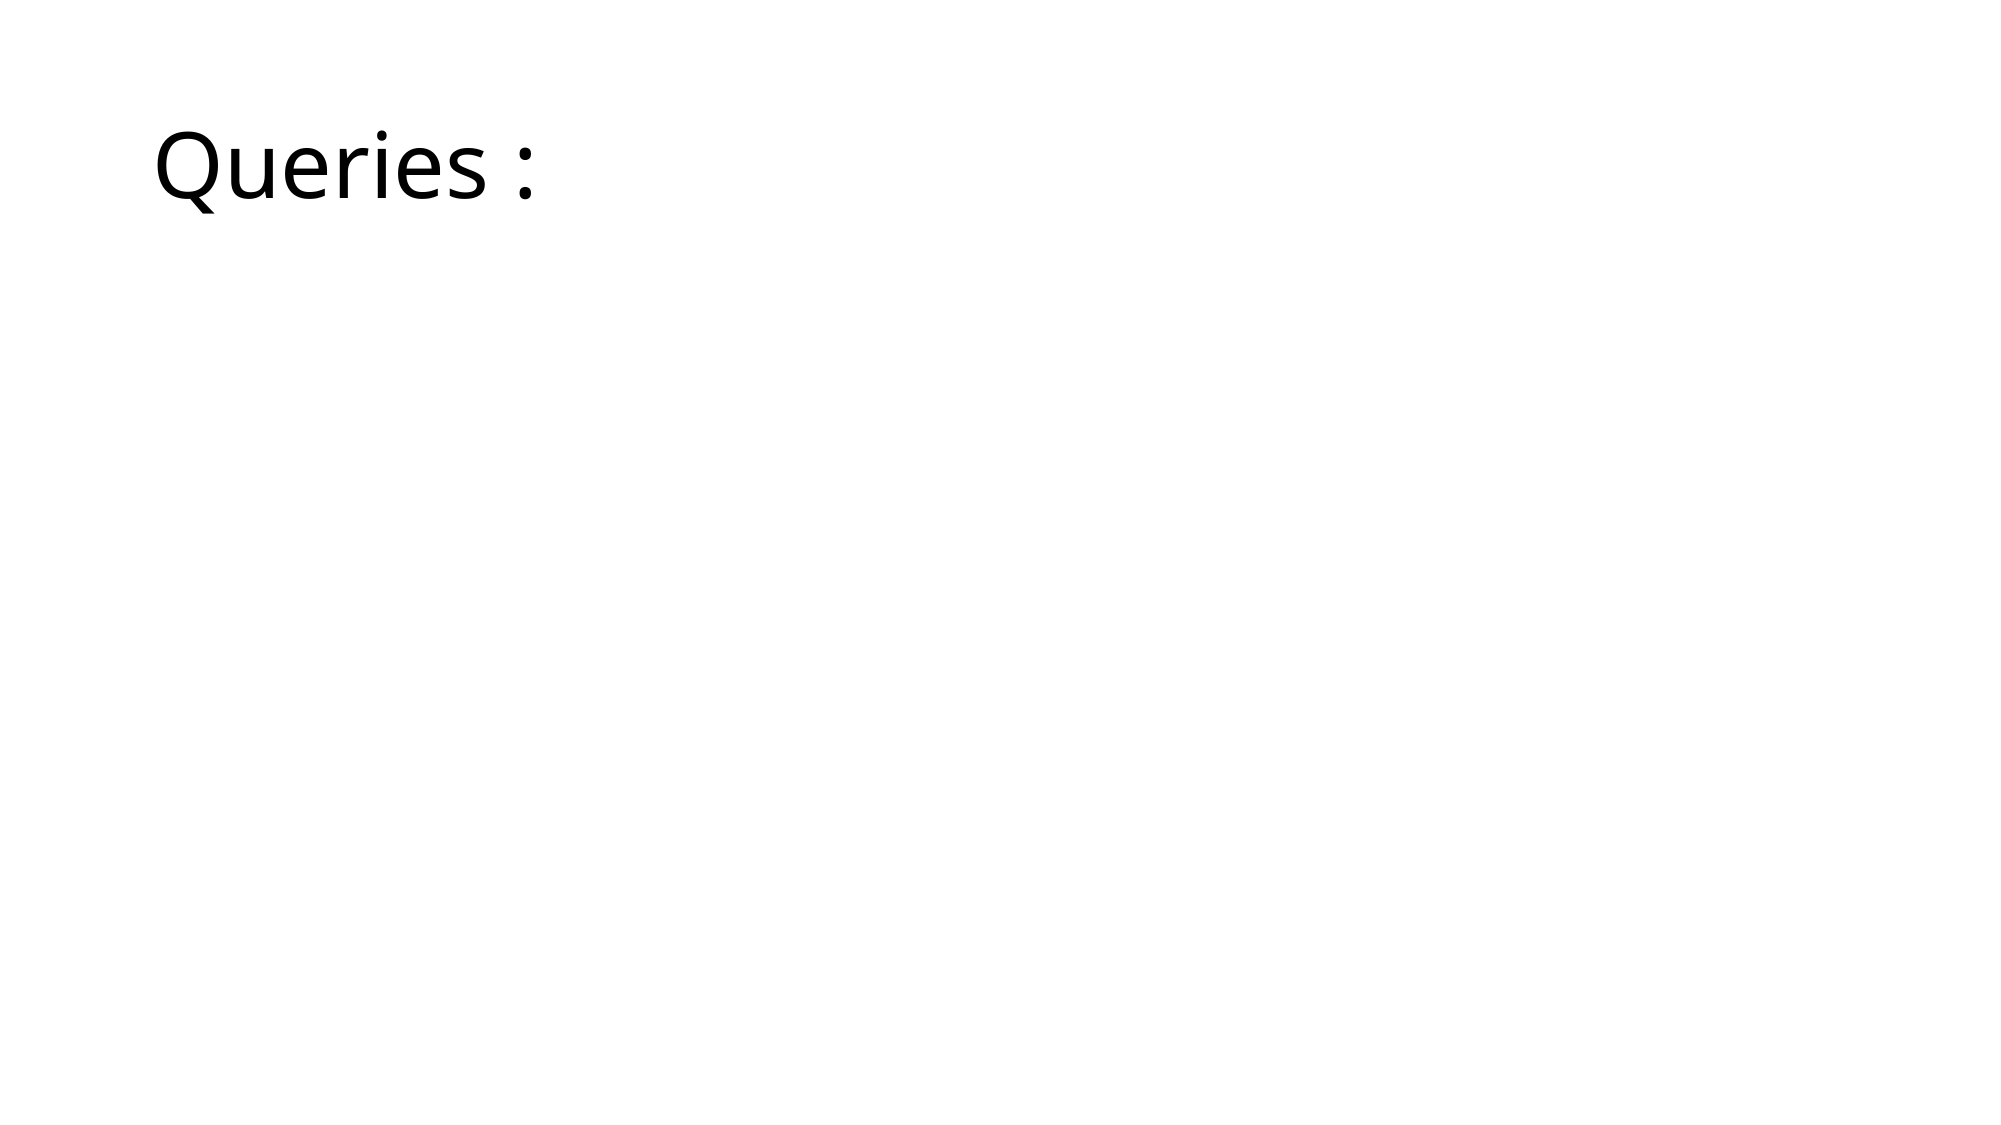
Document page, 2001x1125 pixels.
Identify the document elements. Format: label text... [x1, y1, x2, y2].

title Queries : [137, 59, 1863, 278]
